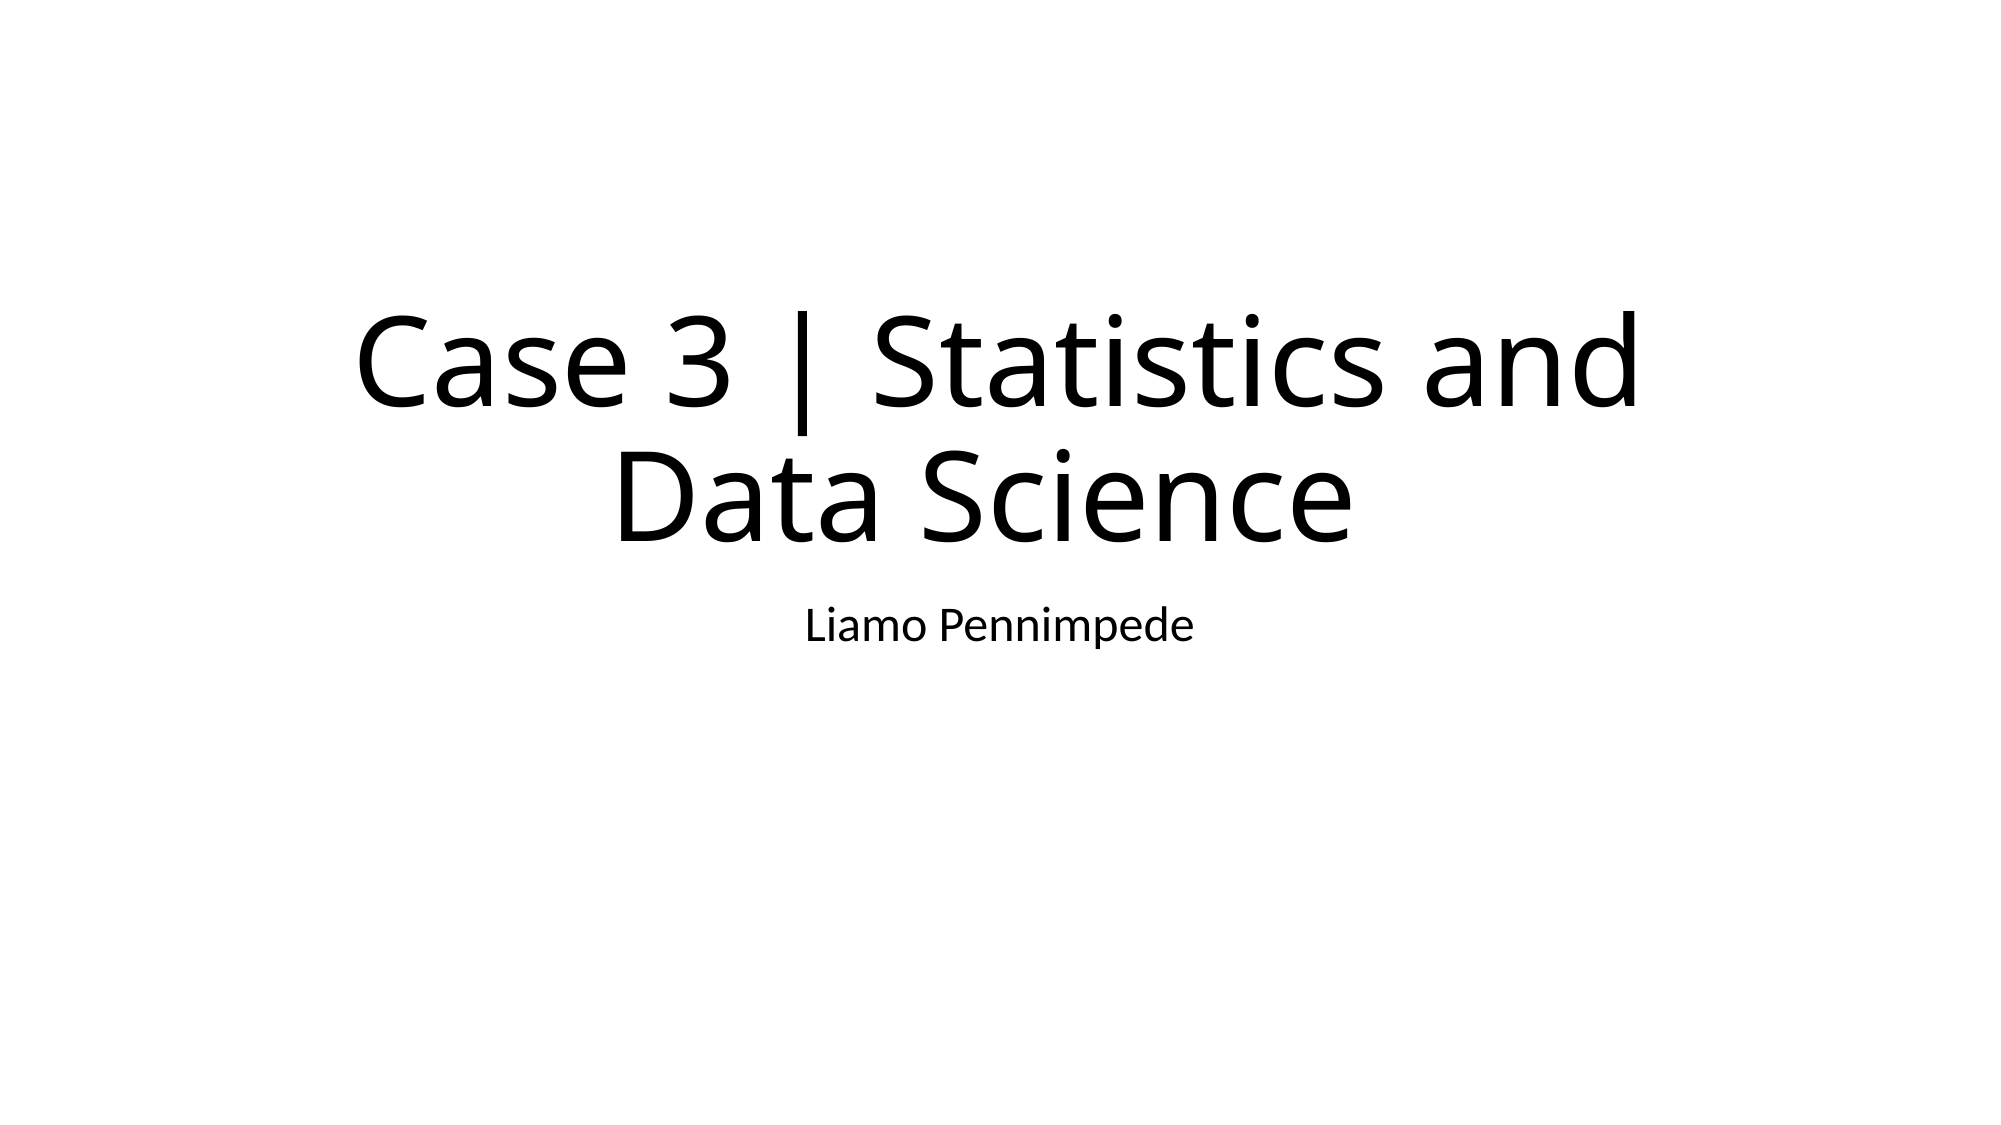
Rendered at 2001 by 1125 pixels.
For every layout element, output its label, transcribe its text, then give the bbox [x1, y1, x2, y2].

subtitle Liamo Pennimpede [249, 590, 1750, 863]
title Case 3 | Statistics and Data Science [249, 184, 1750, 576]
